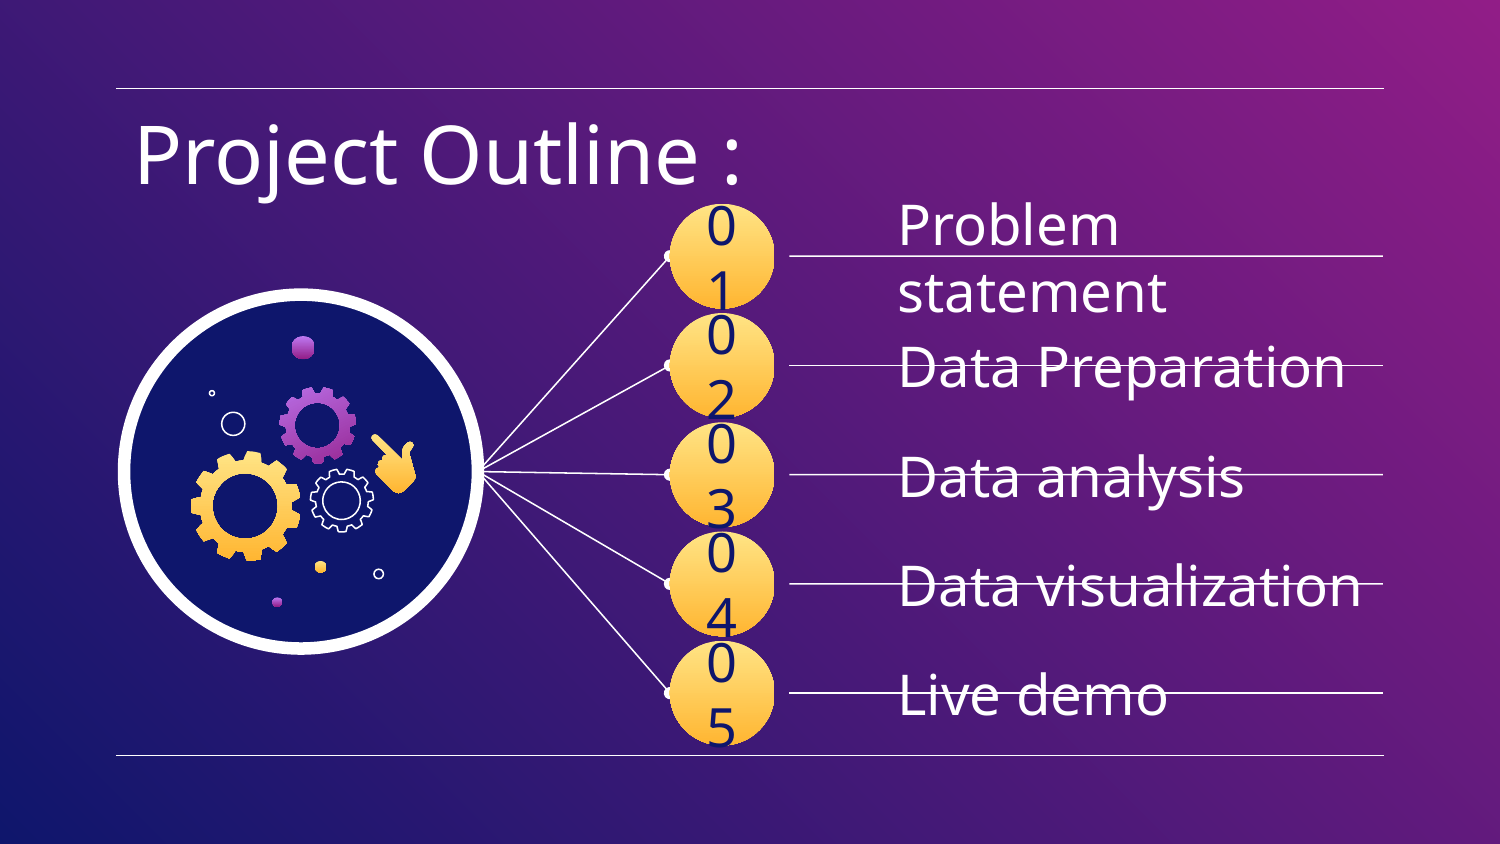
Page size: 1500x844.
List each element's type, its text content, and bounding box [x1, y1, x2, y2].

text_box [477, 255, 665, 364]
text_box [669, 422, 1384, 528]
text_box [477, 591, 665, 694]
title Project Outline : [118, 88, 1382, 183]
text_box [669, 534, 1384, 637]
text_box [669, 203, 1384, 309]
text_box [477, 365, 665, 469]
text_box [669, 312, 1384, 418]
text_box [190, 335, 416, 608]
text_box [477, 471, 665, 585]
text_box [669, 640, 1384, 746]
text_box [124, 294, 414, 606]
text_box [198, 616, 404, 649]
text_box [419, 339, 471, 603]
